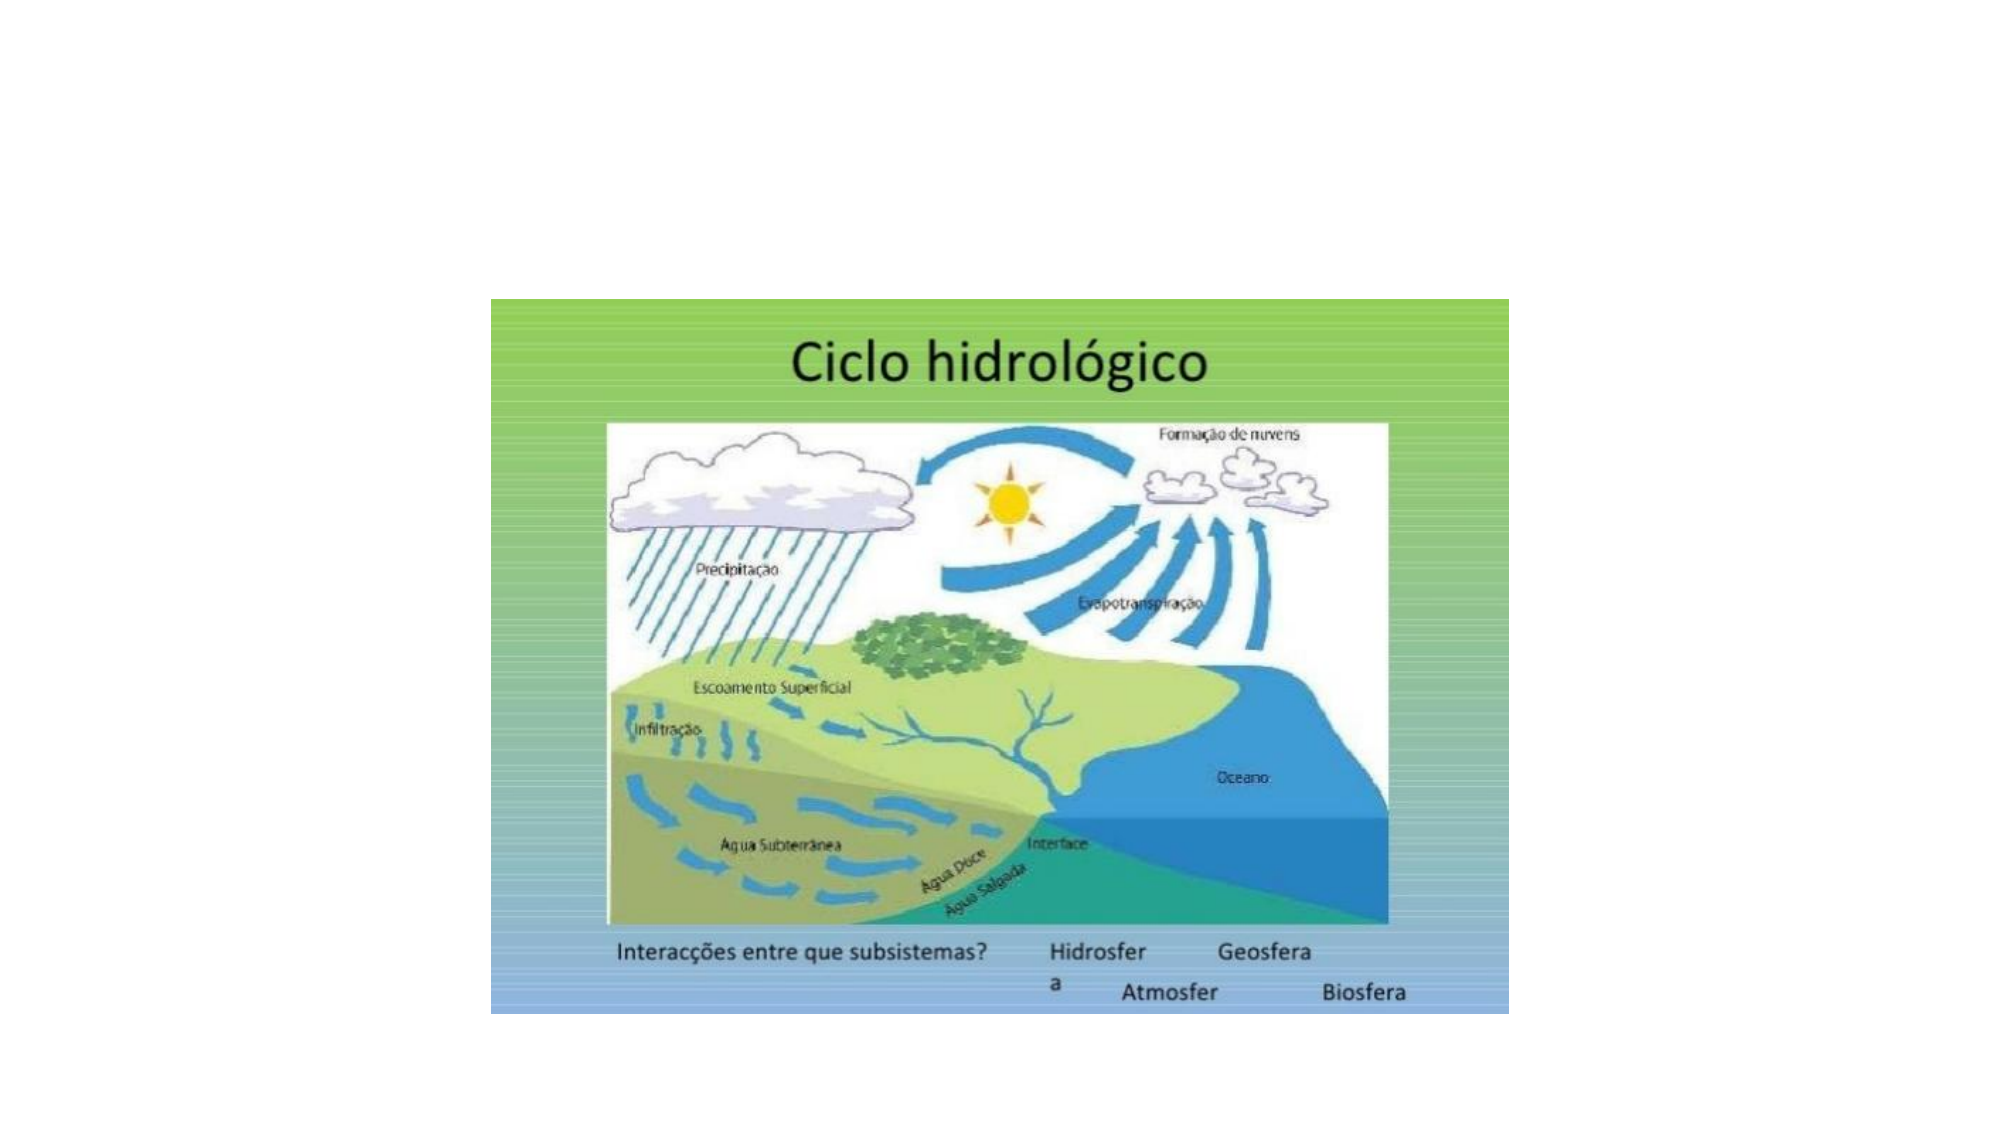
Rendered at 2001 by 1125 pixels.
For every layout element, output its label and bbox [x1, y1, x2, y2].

list [491, 299, 1509, 1014]
